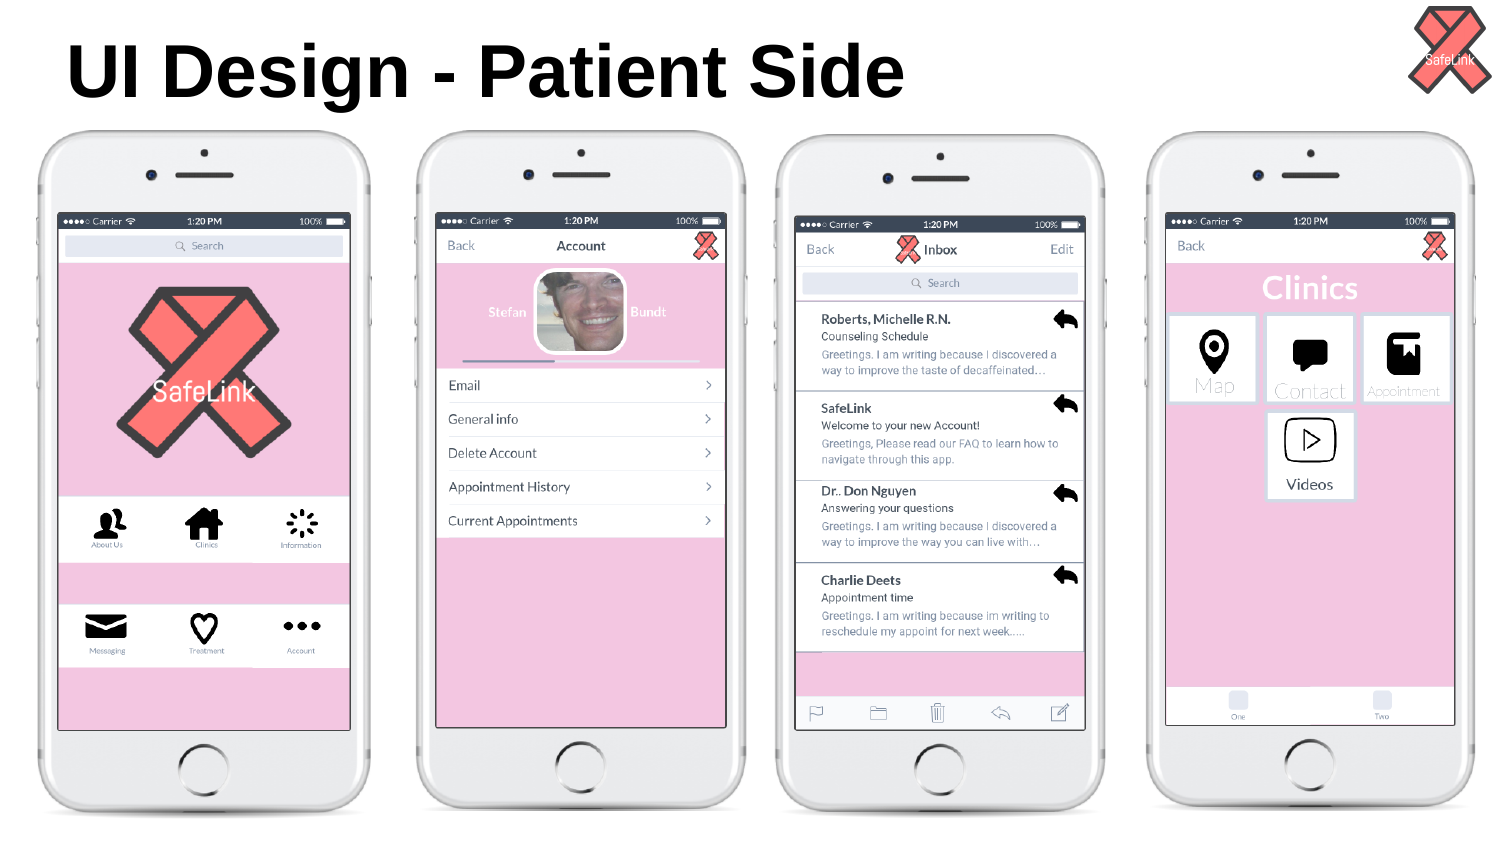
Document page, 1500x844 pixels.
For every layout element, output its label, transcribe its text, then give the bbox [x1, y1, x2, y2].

picture [24, 126, 384, 819]
picture [1407, 6, 1492, 95]
title UI Design - Patient Side [51, 7, 1405, 102]
picture [1133, 126, 1482, 811]
picture [395, 126, 1121, 819]
